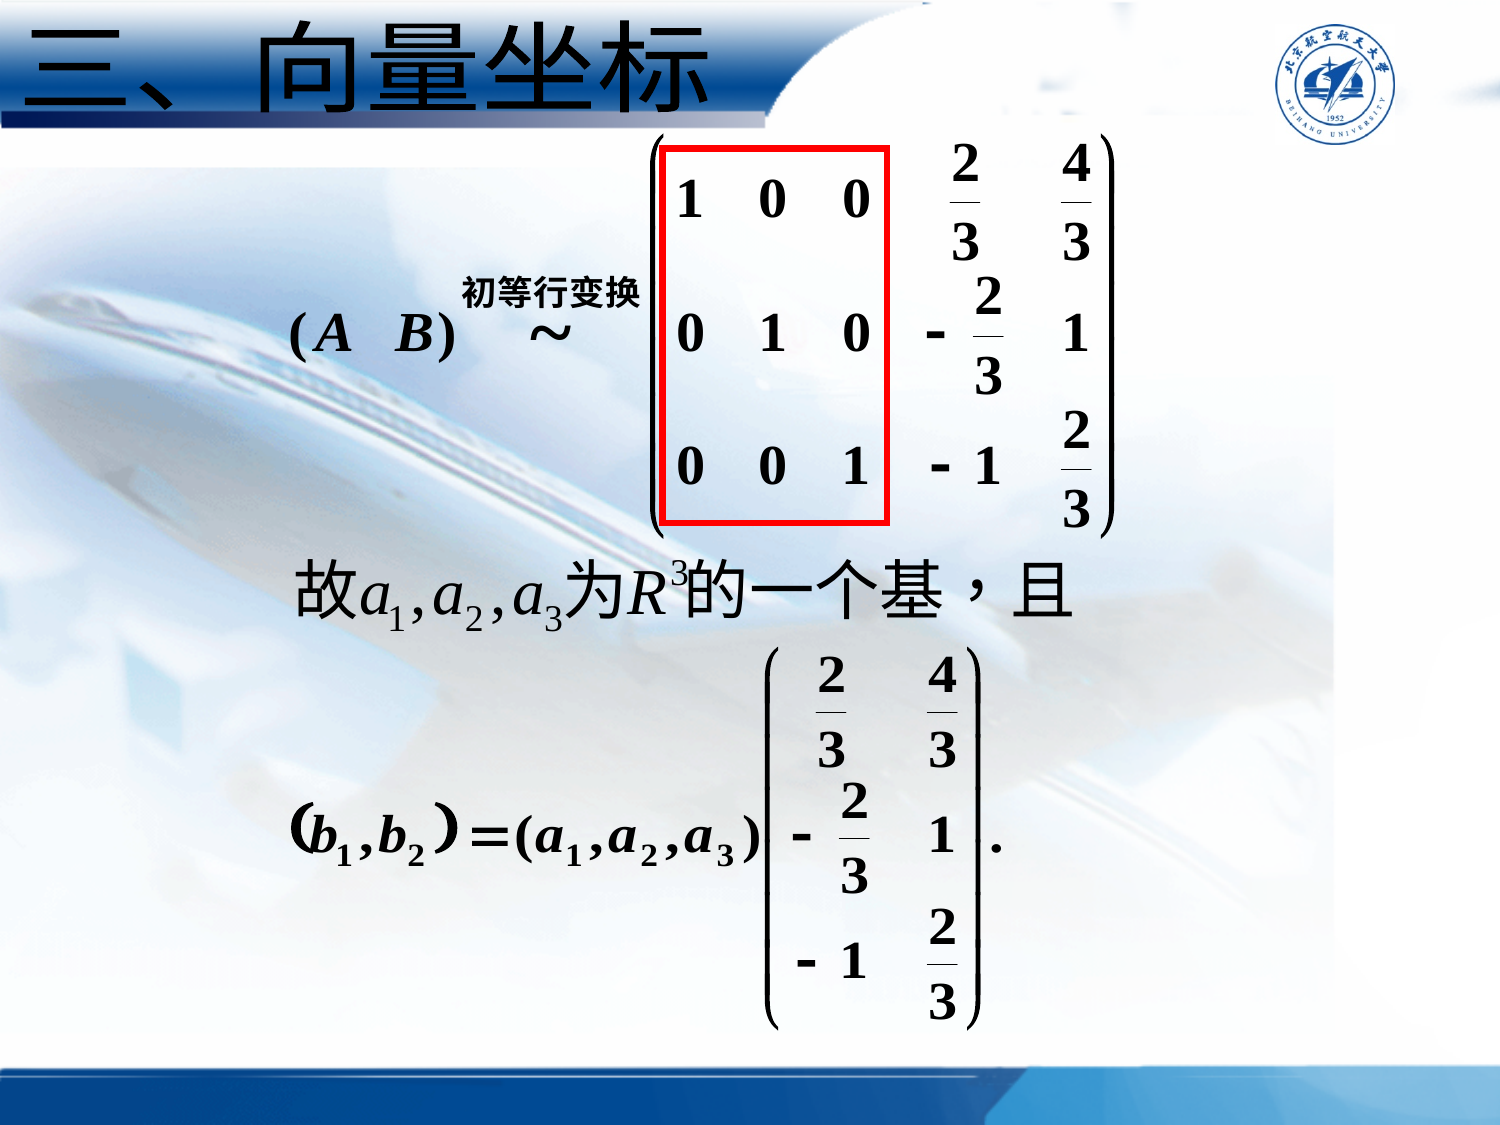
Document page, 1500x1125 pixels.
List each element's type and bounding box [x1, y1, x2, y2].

text_box [287, 549, 1087, 648]
text_box [287, 130, 1126, 541]
picture [0, 0, 1500, 1125]
text_box [287, 644, 1007, 1033]
